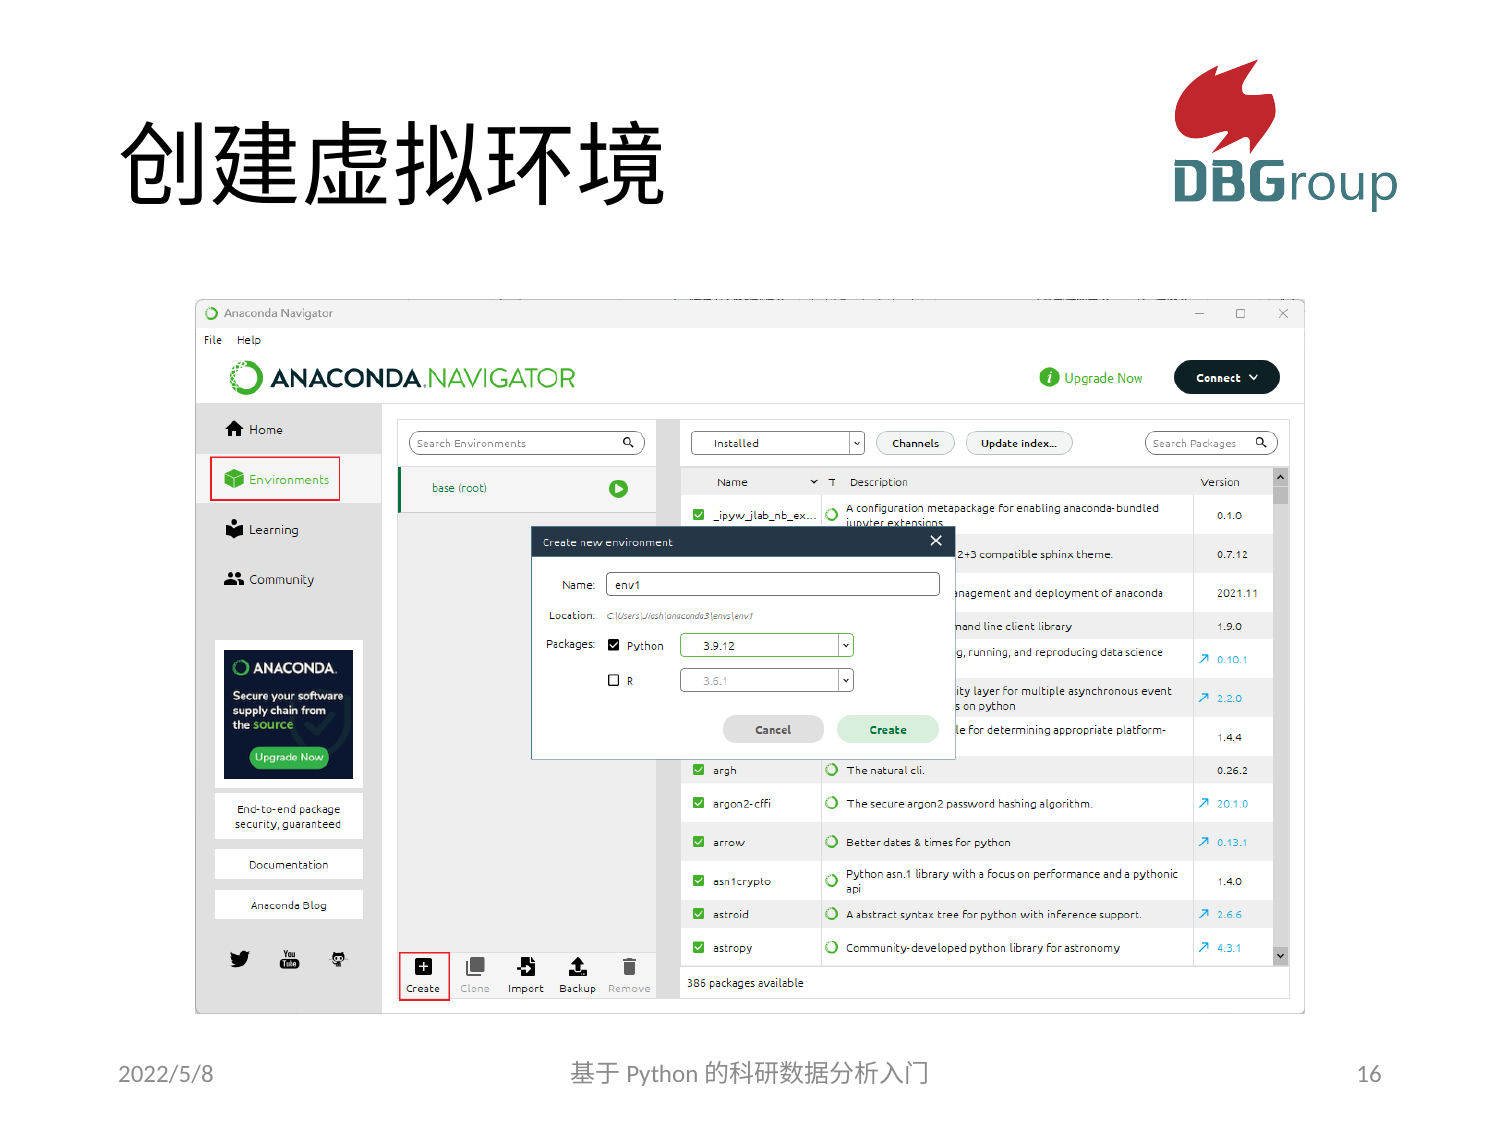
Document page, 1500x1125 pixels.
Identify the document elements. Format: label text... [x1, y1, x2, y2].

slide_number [103, 1042, 441, 1103]
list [195, 299, 1305, 1014]
slide_number 16 [1059, 1042, 1397, 1103]
footer 基于Python的科研数据分析入门 [496, 1042, 1004, 1103]
title 创建虚拟环境 [103, 59, 1397, 278]
